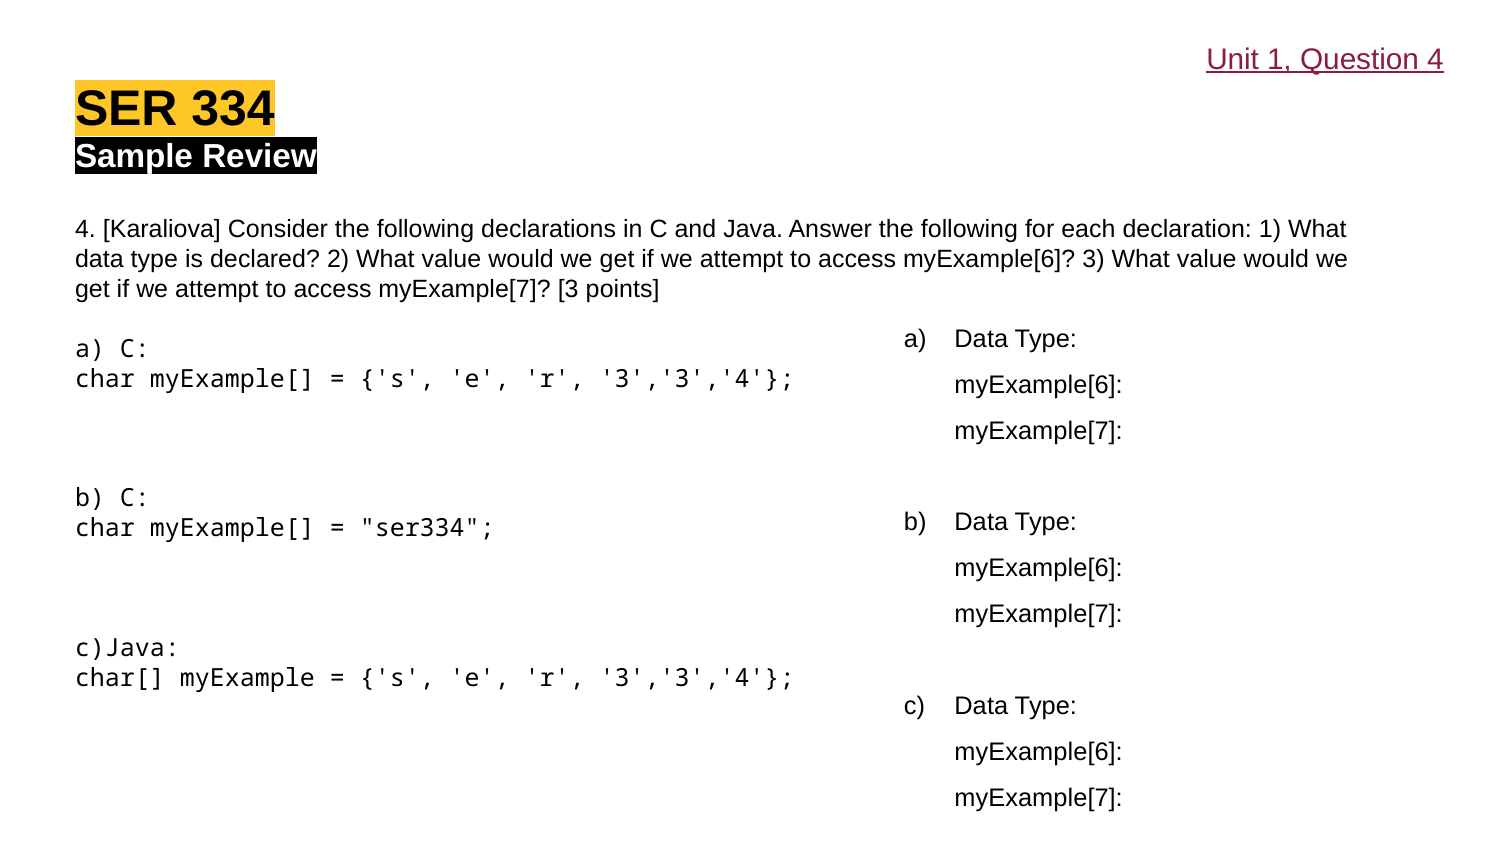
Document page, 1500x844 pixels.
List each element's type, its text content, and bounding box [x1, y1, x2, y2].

text_box Unit 1, Question 4 [1191, 24, 1472, 84]
text_box Data Type: myExample[6]: myExample[7]: Data Type: myExample[6]: myExample[7]: Data Type: myExample[6]: myExample[7]: [864, 291, 1396, 722]
text_box 4. [Karaliova] Consider the following declarations in C and Java. Answer the following for each declaration: 1) What data type is declared? 2) What value would we get if we attempt to access myExample[6]? 3) What value would we get if we attempt to access myExample[7]? [3 points] a) C: char myExample[] = {'s', 'e', 'r', '3','3','4'}; b) C: char myExample[] = "ser334"; c)Java: char[] myExample = {'s', 'e', 'r', '3','3','4'}; [75, 212, 1385, 783]
text_box Sample Review [75, 133, 1052, 177]
text_box SER 334 [75, 75, 804, 133]
